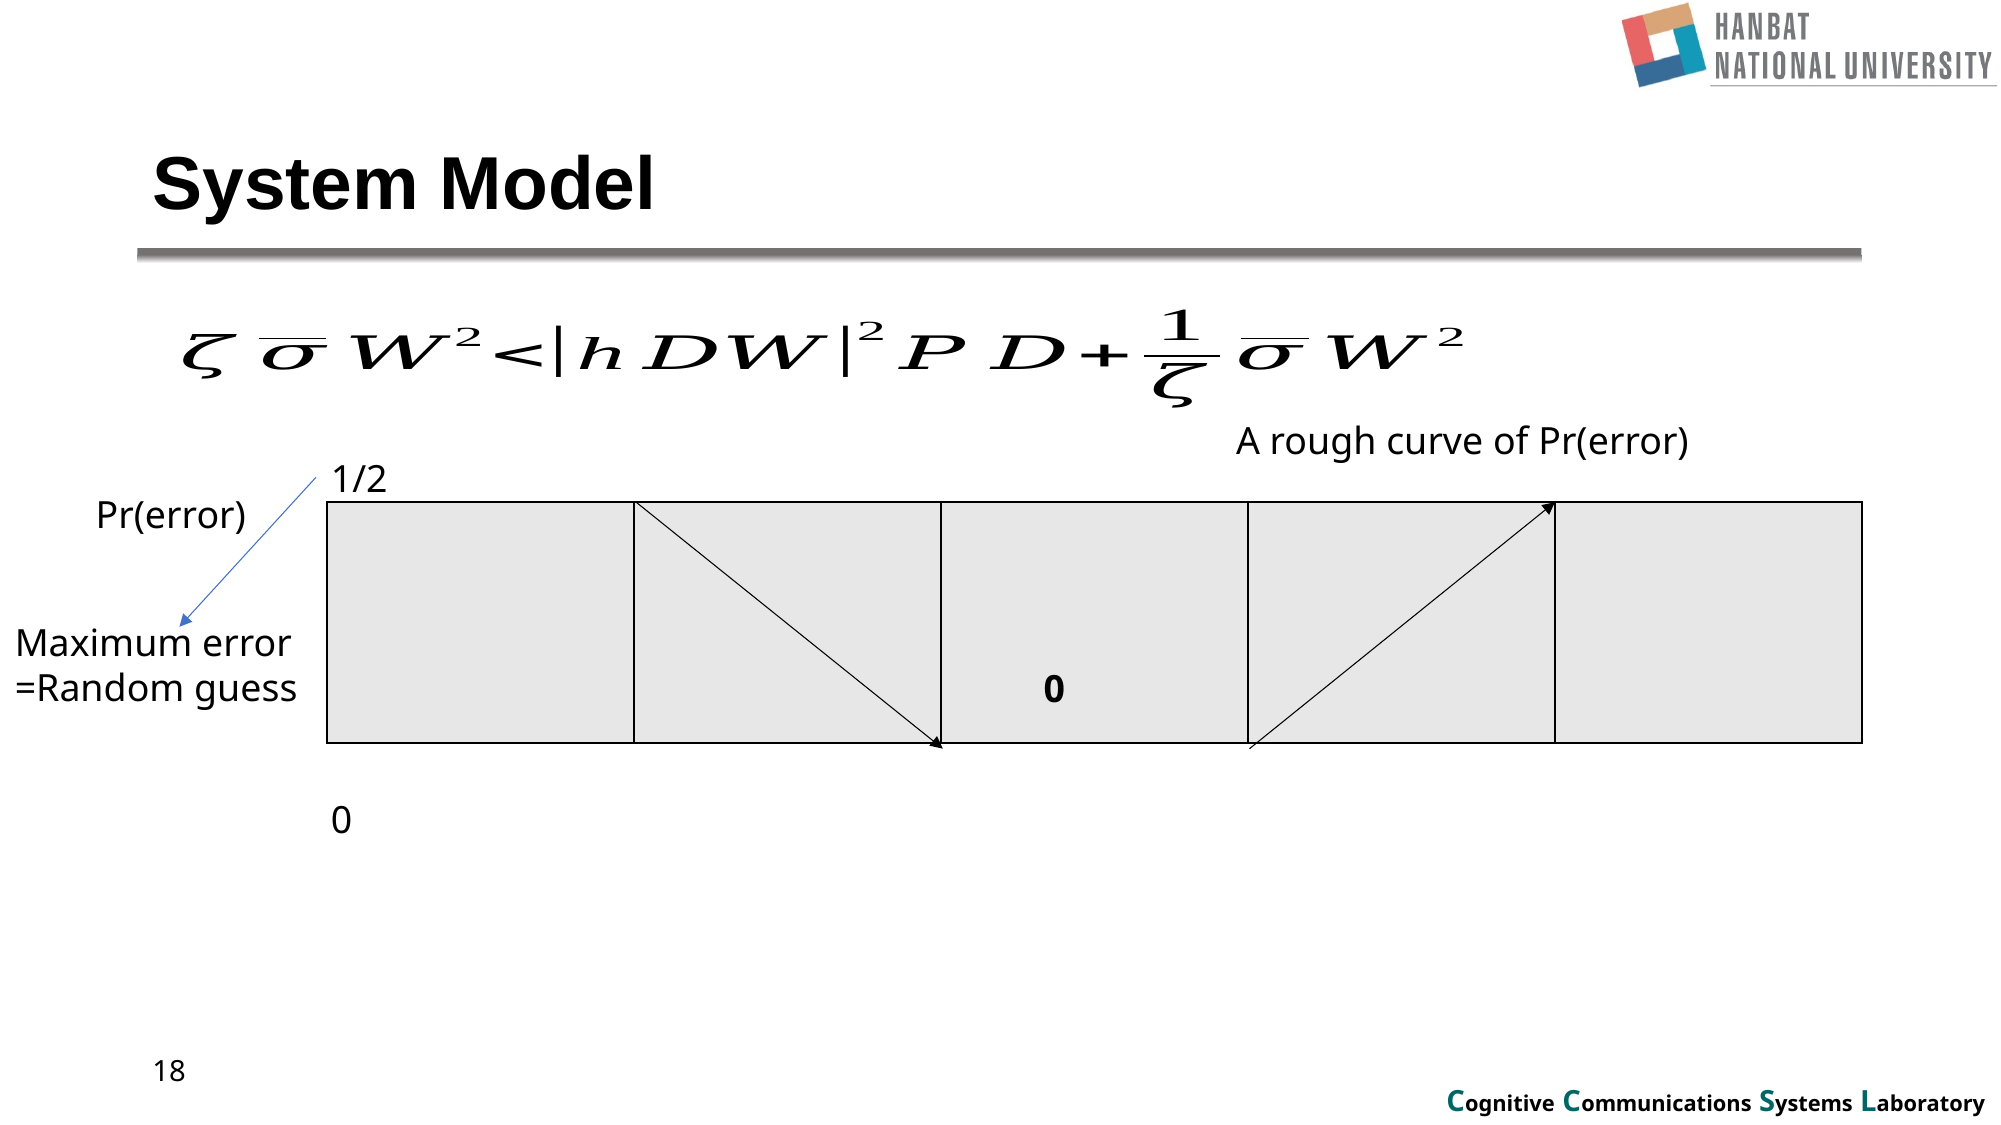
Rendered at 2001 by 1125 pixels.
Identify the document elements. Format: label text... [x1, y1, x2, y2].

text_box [636, 502, 943, 749]
slide_number 18 [137, 1042, 357, 1103]
table_header 0 [943, 503, 1247, 742]
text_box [179, 477, 317, 627]
title System Model [137, 129, 1863, 242]
table_header [328, 503, 633, 742]
picture [1621, 2, 1998, 90]
text_box 1/2 [316, 447, 620, 507]
text_box Maximum error =Random guess [0, 611, 316, 717]
text_box A rough curve of Pr(error) [1221, 409, 1834, 470]
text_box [1249, 502, 1555, 749]
table_header [1556, 503, 1861, 742]
text_box Pr(error) [80, 483, 179, 544]
